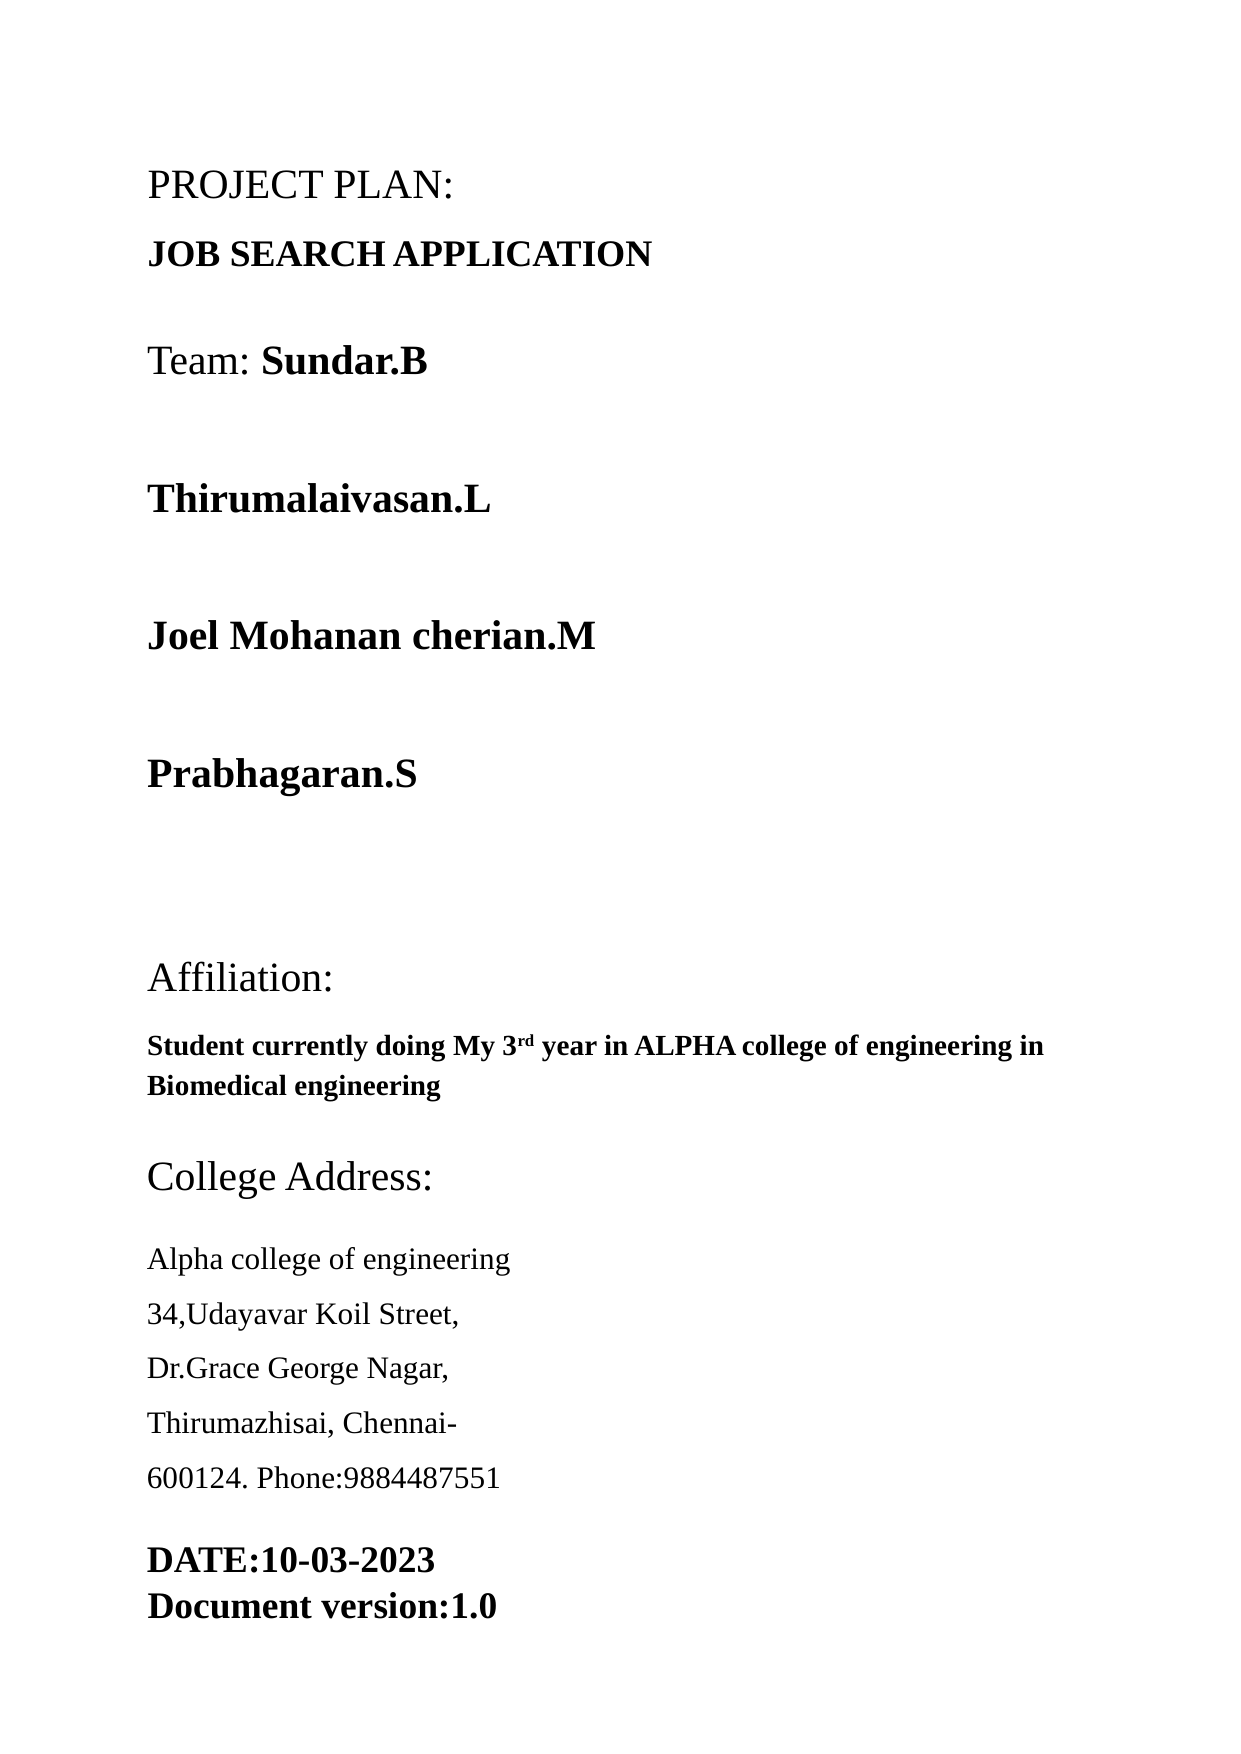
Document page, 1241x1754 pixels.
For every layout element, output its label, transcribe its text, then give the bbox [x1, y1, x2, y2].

text_box College Address: Alpha college of engineering 34,Udayavar Koil Street, Dr.Grace George Nagar, Thirumazhisai, Chennai-600124. Phone:9884487551 DATE:10-03-2023 [146, 1148, 516, 1491]
text_box Team: Sundar.B Thirumalaivasan.L Joel Mohanan cherian.M Prabhagaran.S Affiliation: Student currently doing My 3rd year in ALPHA college of engineering in Biomedical engineering [146, 333, 1178, 892]
text_box PROJECT PLAN: JOB SEARCH APPLICATION [147, 157, 663, 257]
text_box Document version:1.0 [147, 1581, 502, 1721]
